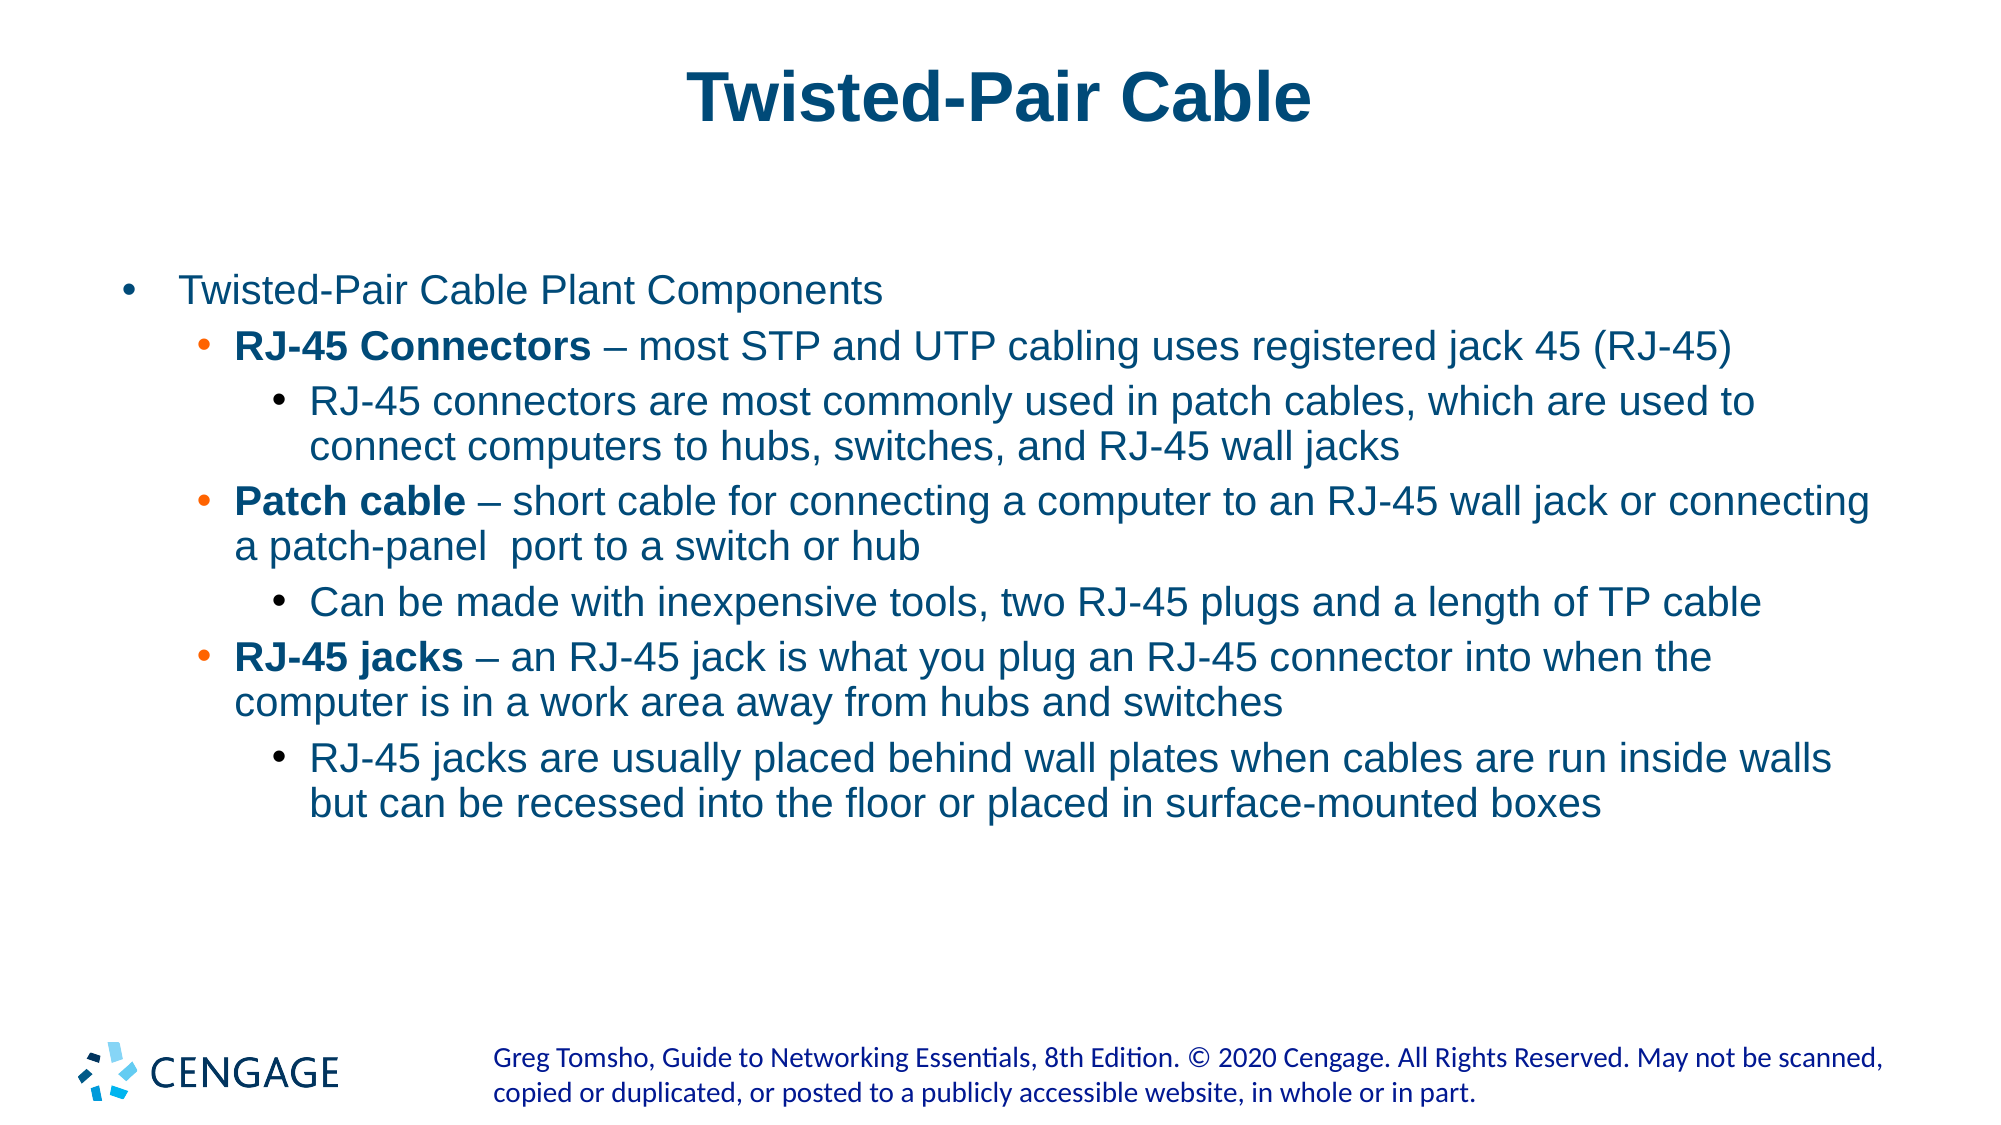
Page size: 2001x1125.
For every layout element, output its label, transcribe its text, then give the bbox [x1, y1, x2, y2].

list Twisted-Pair Cable Plant Components RJ-45 Connectors – most STP and UTP cabling uses registered jack 45 (RJ-45) RJ-45 connectors are most commonly used in patch cables, which are used to connect computers to hubs, switches, and RJ-45 wall jacks Patch cable – short cable for connecting a computer to an RJ-45 wall jack or connecting a patch-panel port to a switch or hub Can be made with inexpensive tools, two RJ-45 plugs and a length of TP cable RJ-45 jacks – an RJ-45 jack is what you plug an RJ-45 connector into when the computer is in a work area away from hubs and switches RJ-45 jacks are usually placed behind wall plates when cables are run inside walls but can be recessed into the floor or placed in surface-mounted boxes [121, 268, 1880, 990]
picture [78, 1042, 338, 1101]
title Twisted-Pair Cable [137, 59, 1863, 171]
